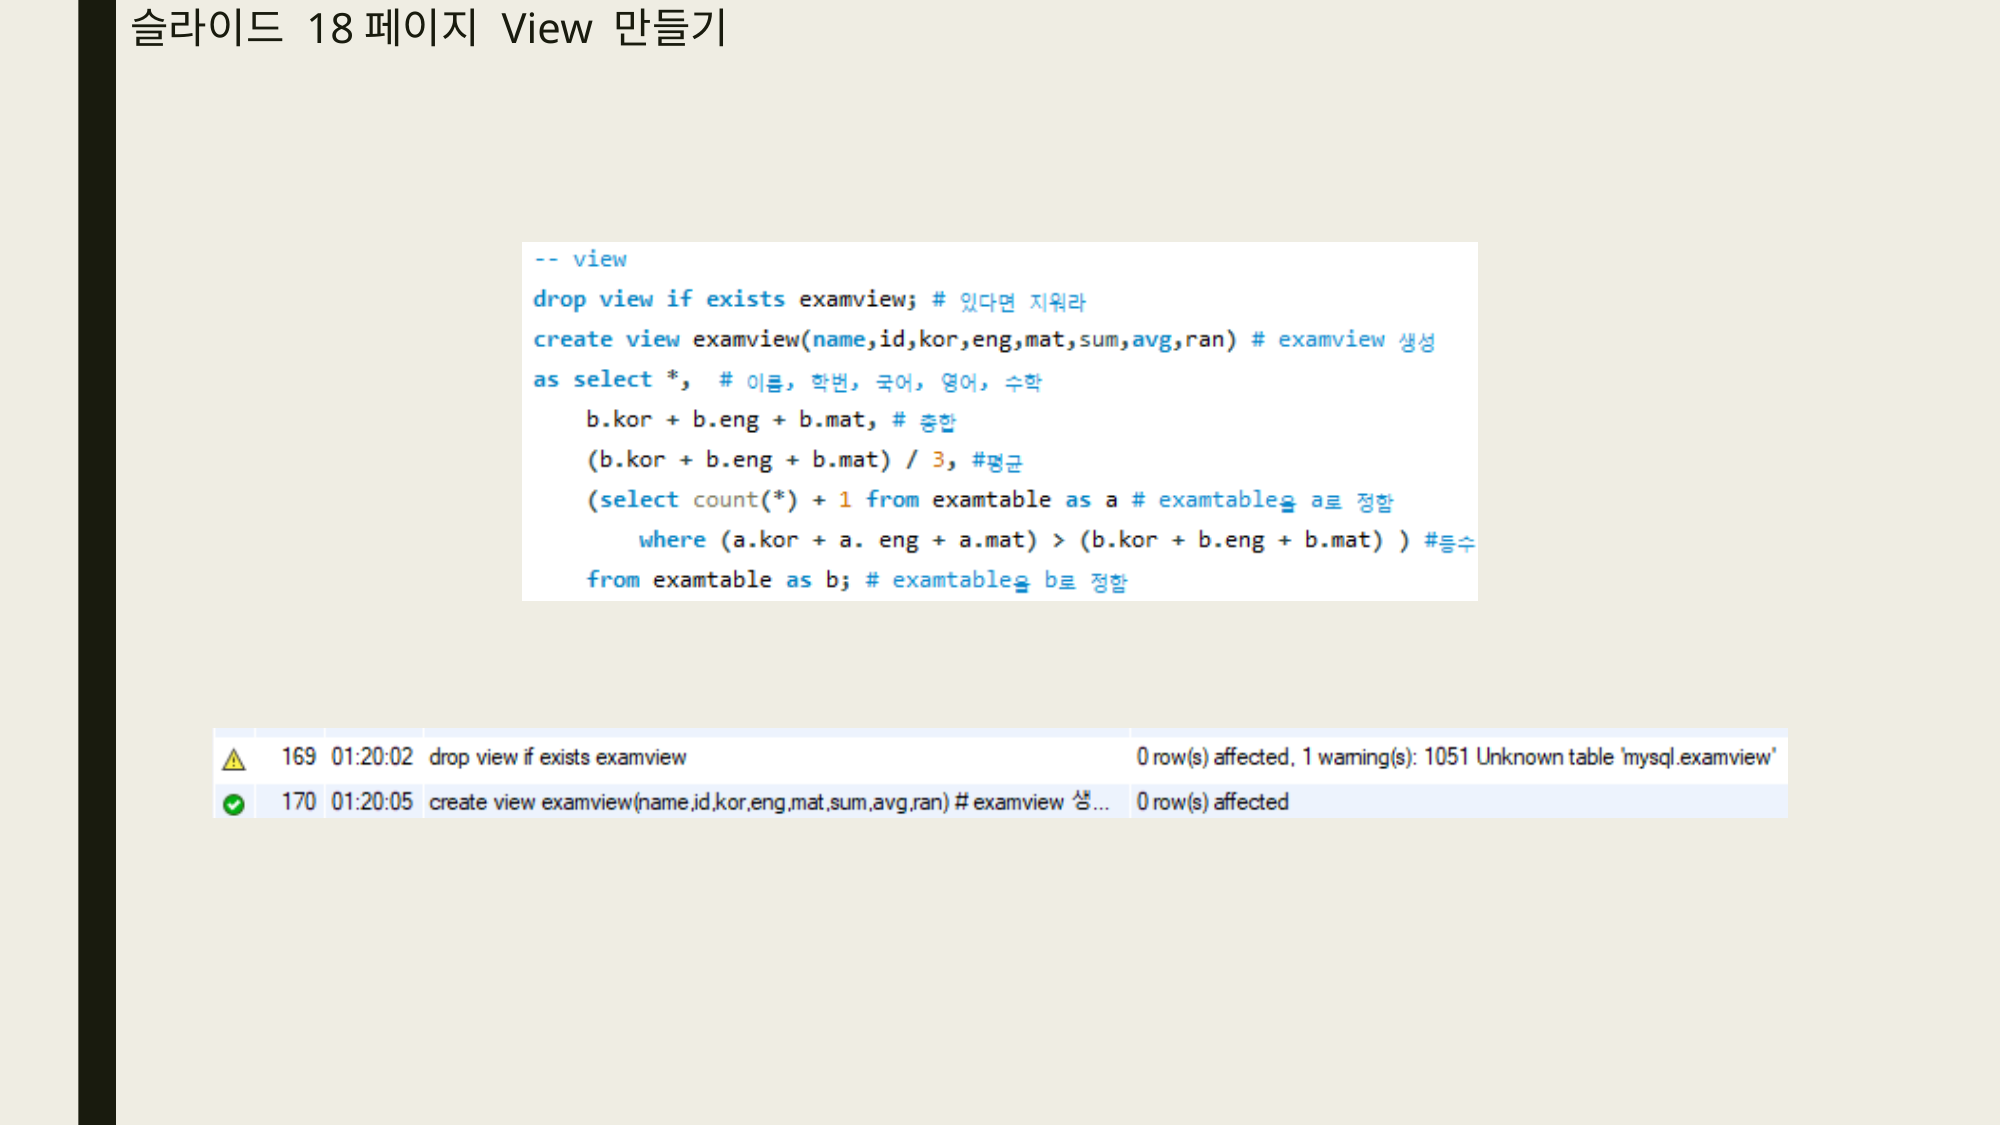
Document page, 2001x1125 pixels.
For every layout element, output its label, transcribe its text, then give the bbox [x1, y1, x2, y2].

picture [212, 728, 1788, 818]
title 슬라이드 18페이지 View 만들기 [115, 0, 1691, 79]
picture [521, 242, 1478, 601]
